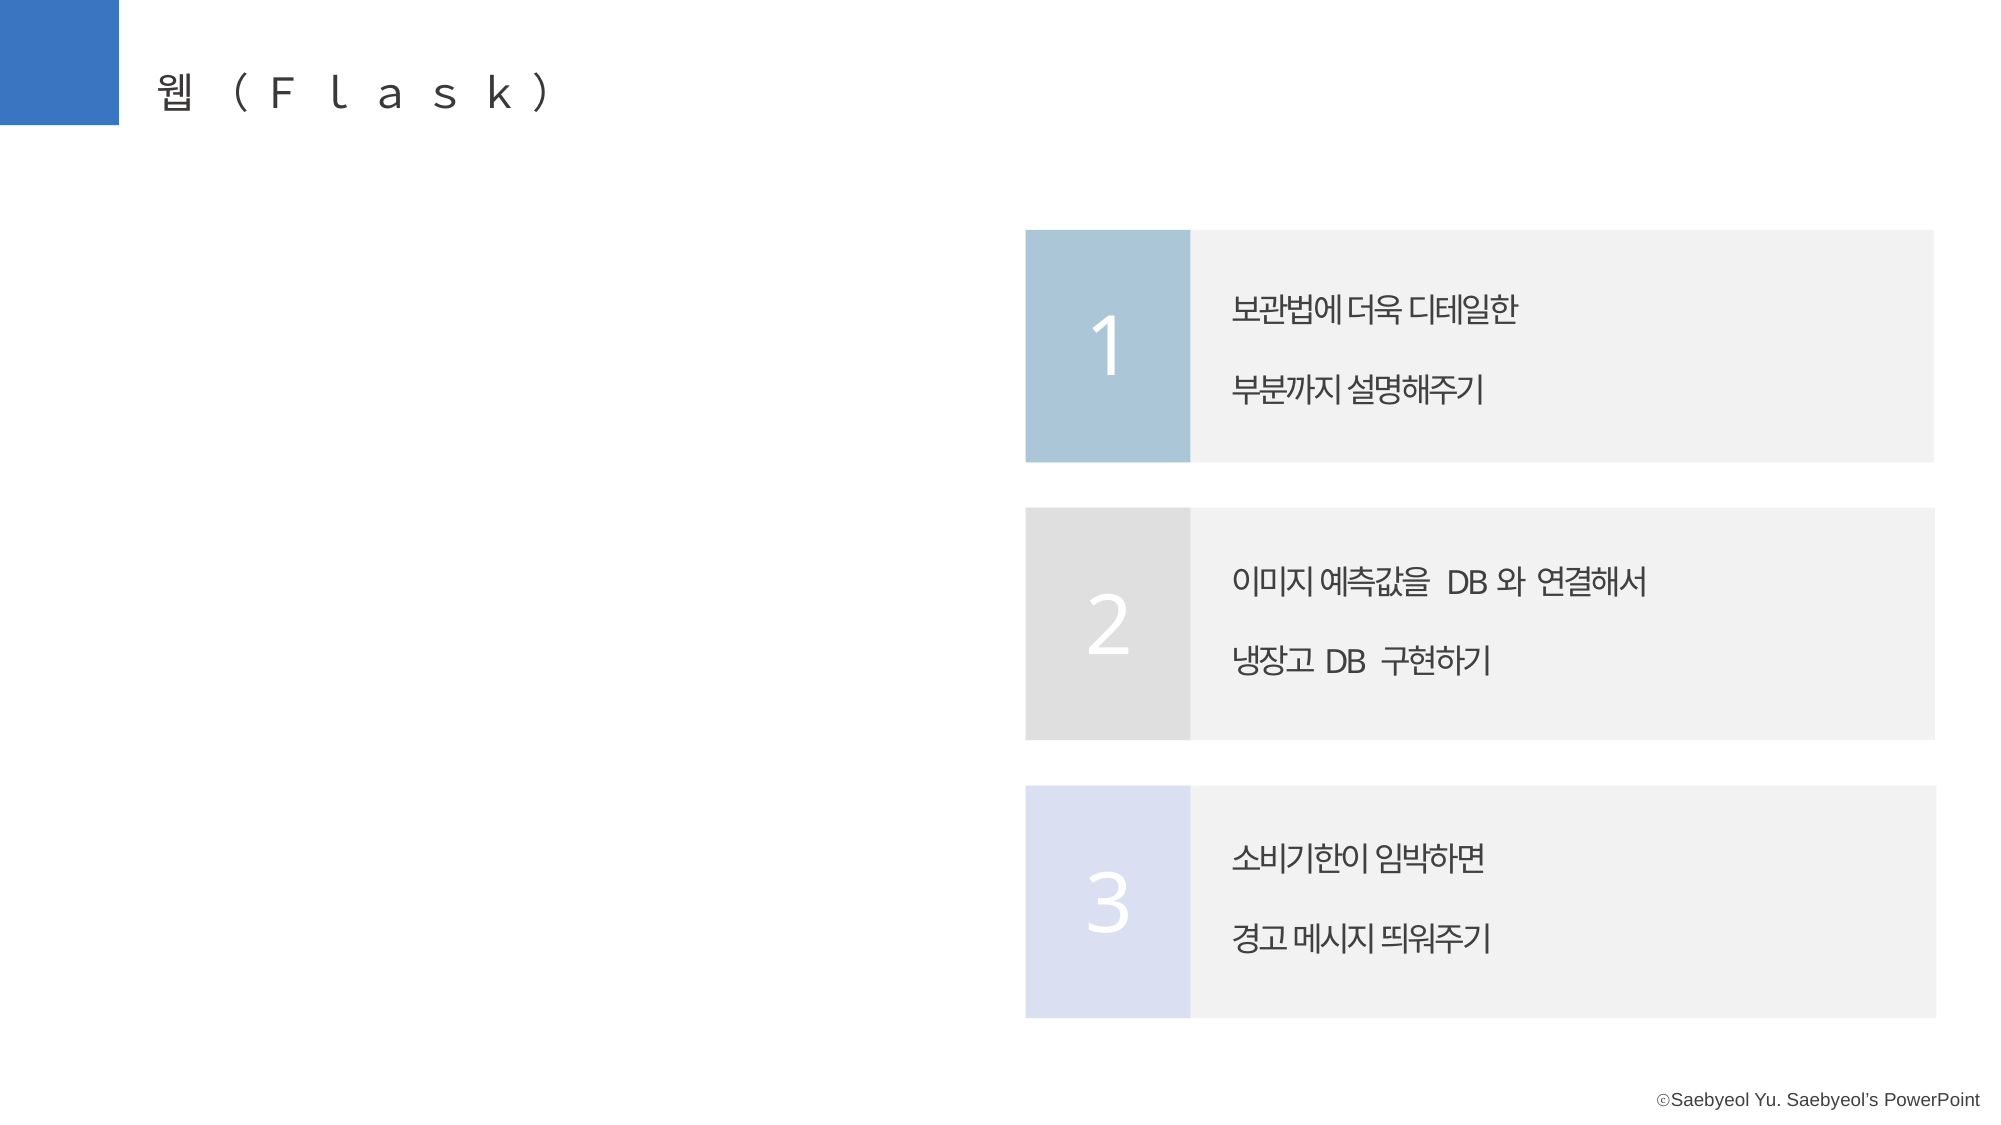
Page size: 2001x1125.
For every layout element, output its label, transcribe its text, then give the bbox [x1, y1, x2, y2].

text_box [1025, 229, 1191, 463]
text_box [1191, 785, 1937, 1019]
text_box [1025, 785, 1191, 1019]
text_box 3 [1062, 841, 1157, 957]
text_box [1025, 507, 1191, 741]
text_box [1191, 229, 1935, 463]
text_box [1191, 507, 1936, 741]
text_box [0, 0, 120, 126]
text_box 보관법에 더욱 디테일한 부분까지 설명해주기 [1216, 281, 1574, 417]
text_box 1 [1064, 284, 1155, 400]
text_box 2 [1064, 564, 1155, 679]
text_box 소비기한이 임박하면 경고 메시지 띄워주기 [1216, 830, 1909, 966]
text_box 이미지 예측값을 DB와 연결해서 냉장고DB 구현하기 [1216, 553, 1909, 688]
text_box 웹（Ｆｌａｓｋ） [141, 59, 590, 125]
